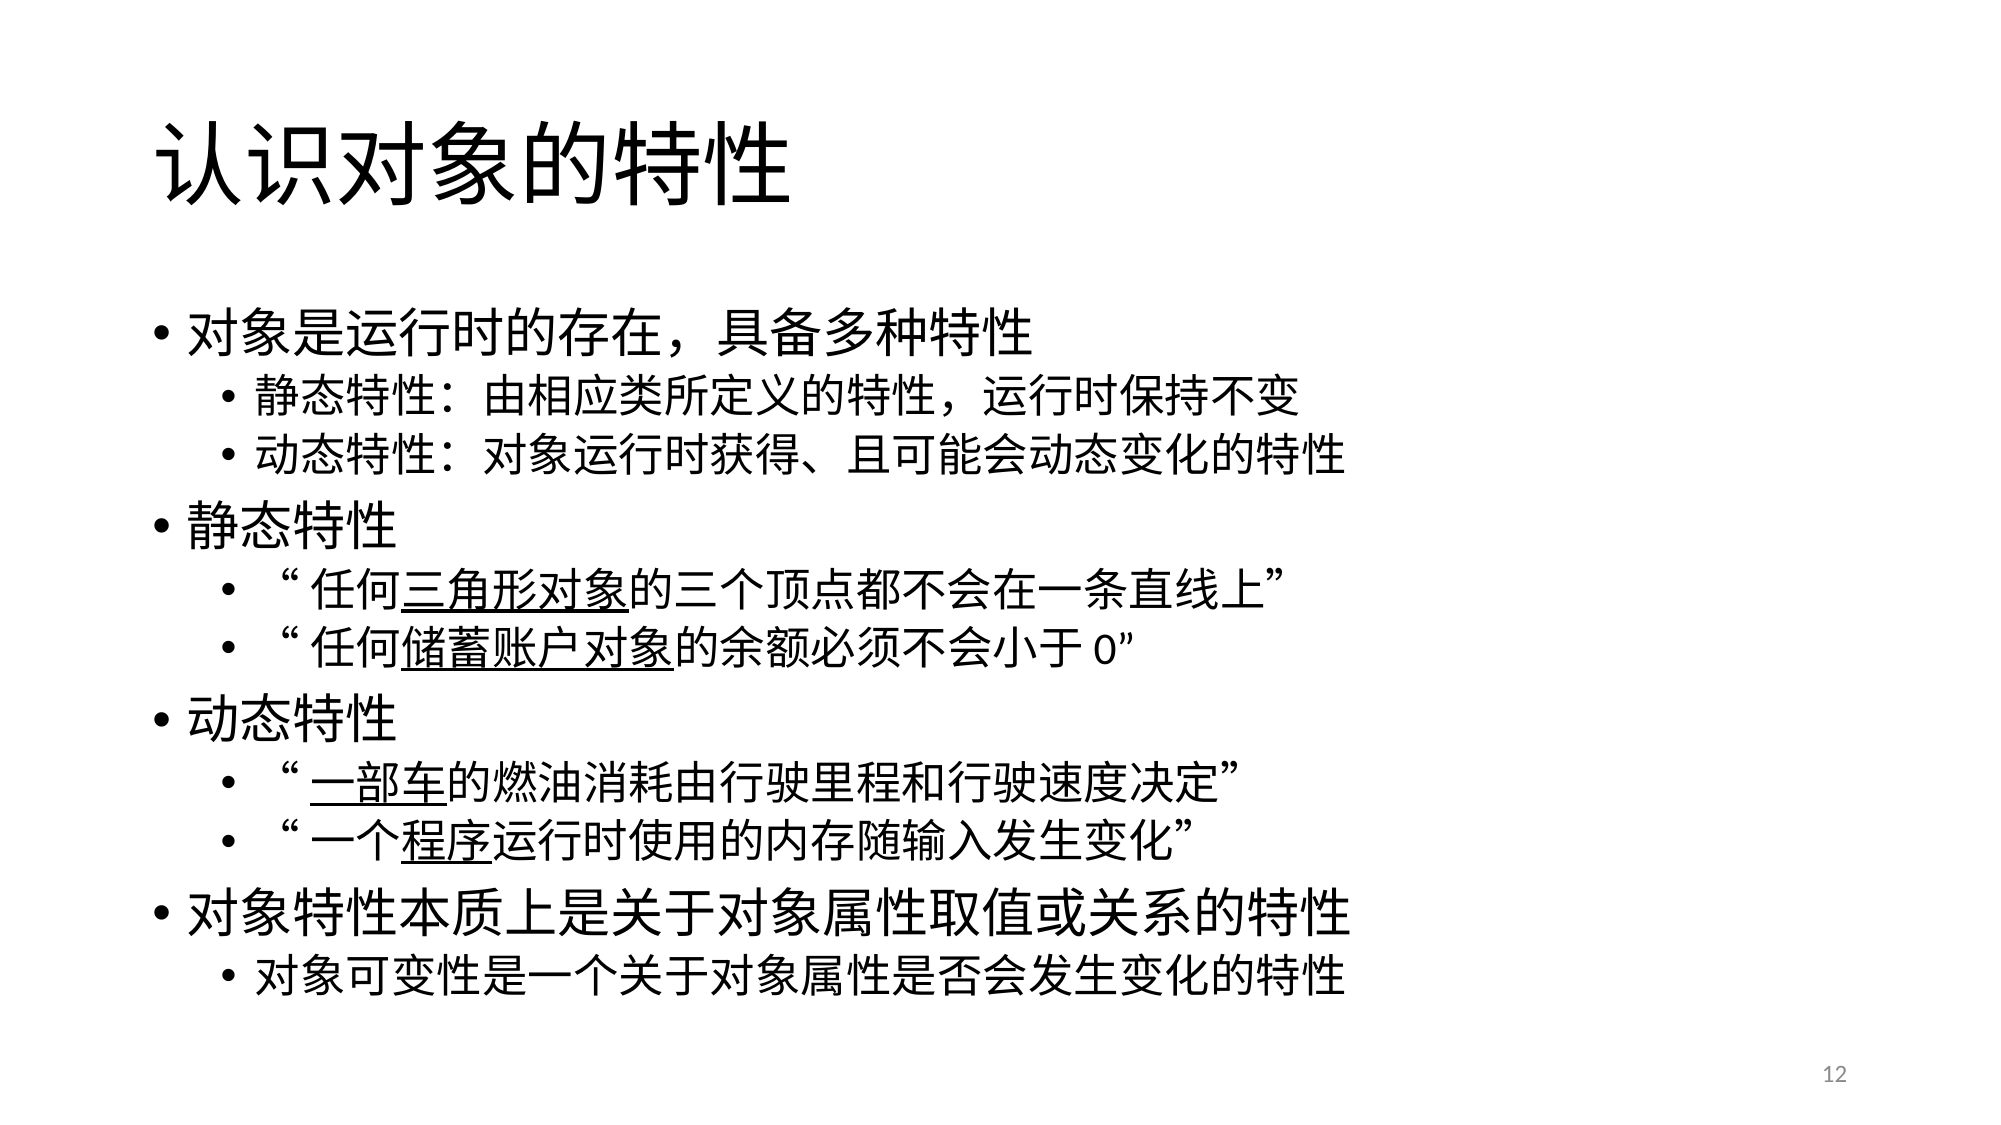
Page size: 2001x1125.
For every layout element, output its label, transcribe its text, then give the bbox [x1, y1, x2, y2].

slide_number 12 [1412, 1042, 1863, 1103]
title 认识对象的特性 [137, 59, 1863, 278]
list 对象是运行时的存在，具备多种特性 静态特性：由相应类所定义的特性，运行时保持不变 动态特性：对象运行时获得、且可能会动态变化的特性 静态特性 “任何三角形对象的三个顶点都不会在一条直线上” “任何储蓄账户对象的余额必须不会小于0” 动态特性 “一部车的燃油消耗由行驶里程和行驶速度决定” “一个程序运行时使用的内存随输入发生变化” 对象特性本质上是关于对象属性取值或关系的特性 对象可变性是一个关于对象属性是否会发生变化的特性 [137, 299, 1863, 1014]
